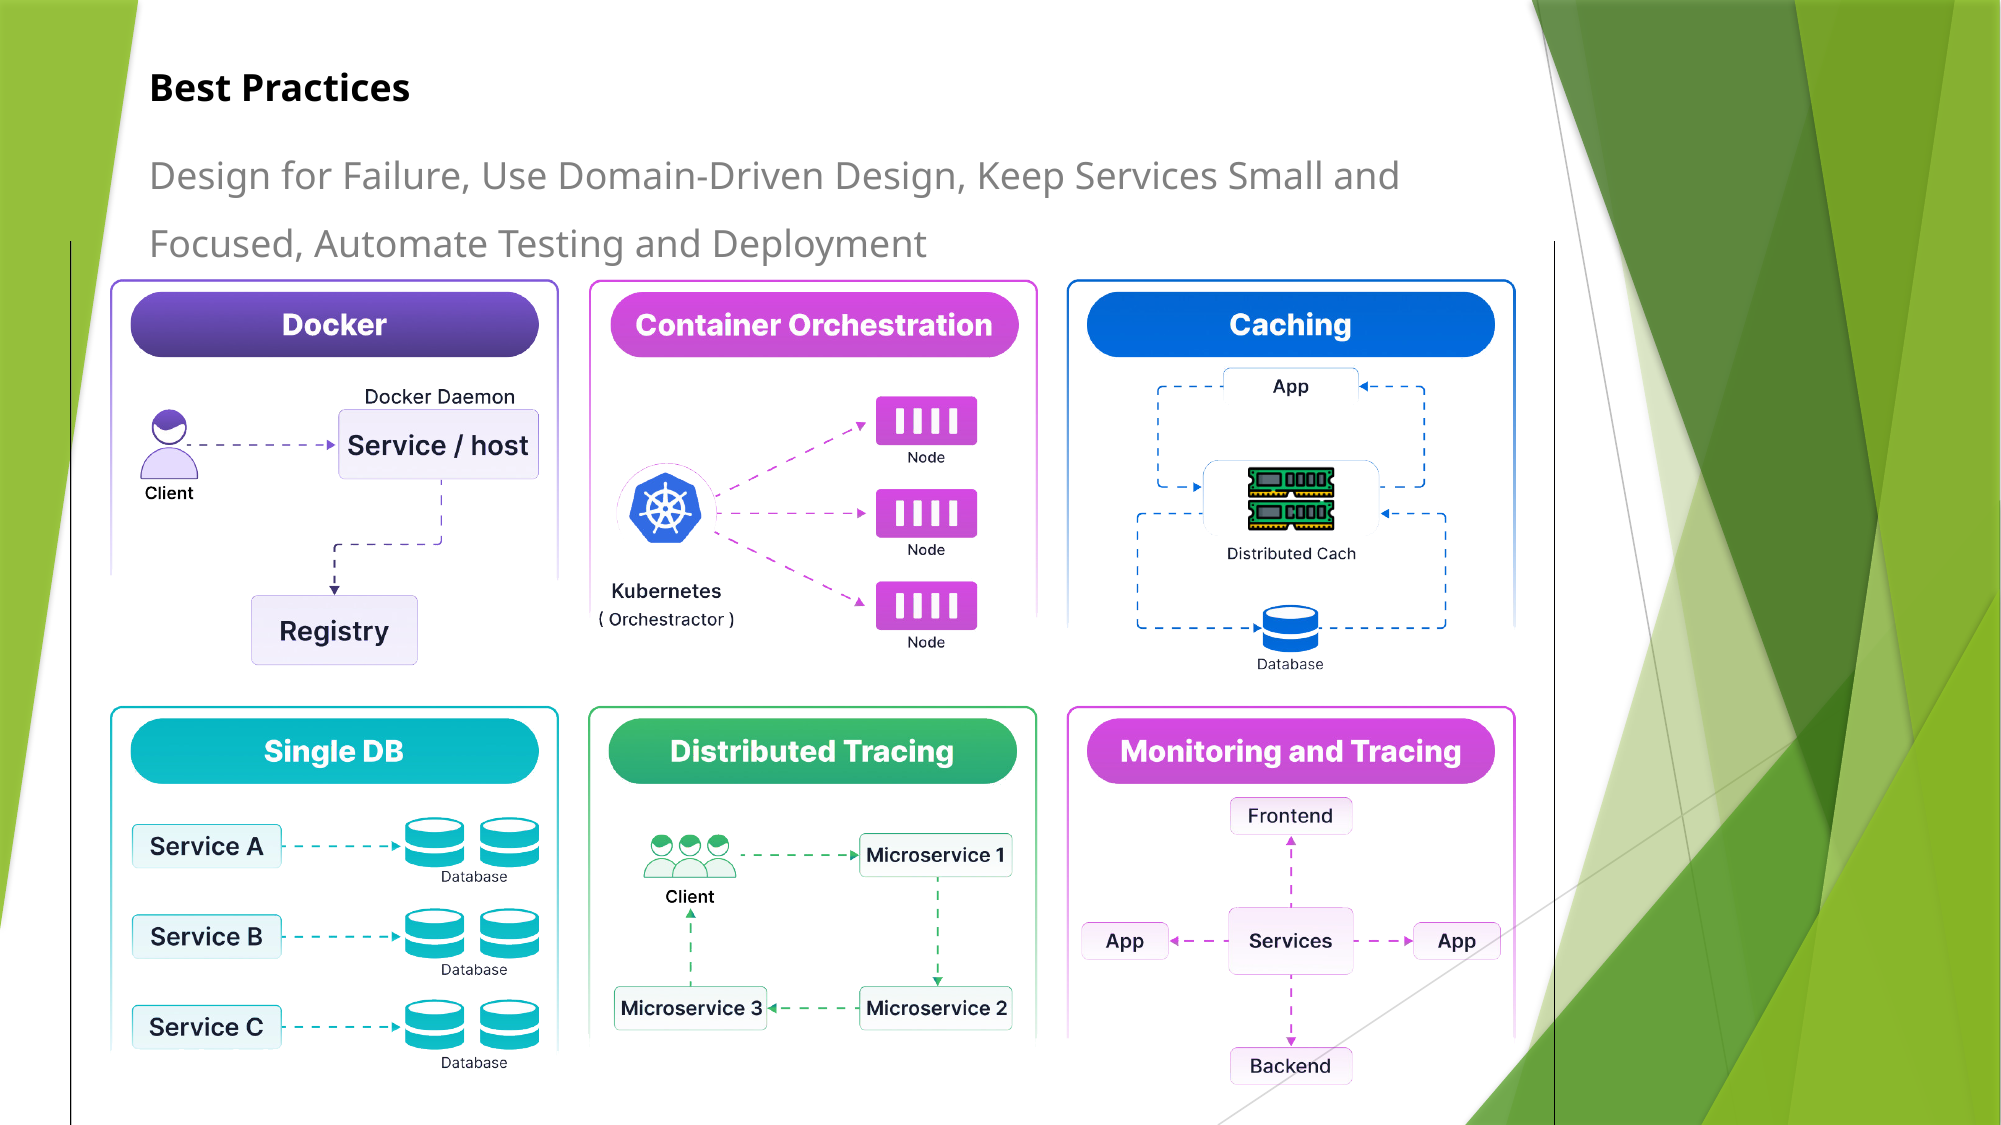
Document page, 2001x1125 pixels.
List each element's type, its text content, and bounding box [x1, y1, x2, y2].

picture [70, 241, 1556, 1125]
text_box Best Practices Design for Failure, Use Domain-Driven Design, Keep Services Small and Focused, Automate Testing and Deployment [133, 0, 1451, 240]
